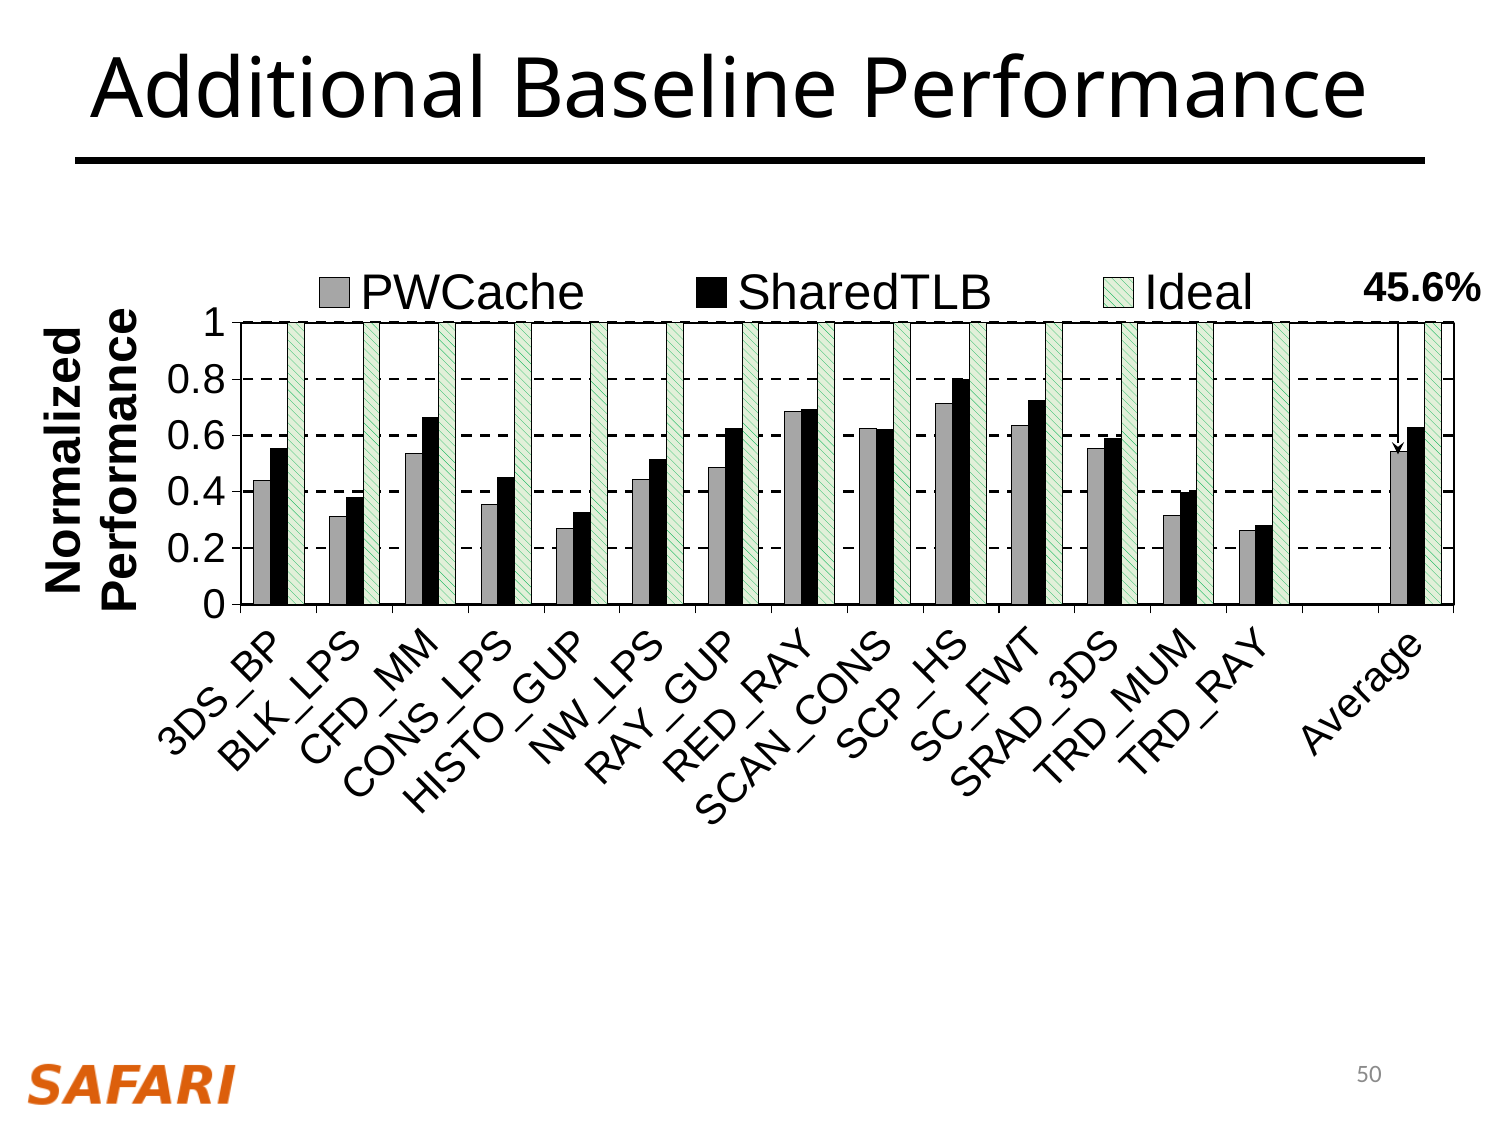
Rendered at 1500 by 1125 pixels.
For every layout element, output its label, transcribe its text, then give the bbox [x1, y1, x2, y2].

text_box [1389, 276, 1456, 455]
chart [0, 55, 1478, 912]
slide_number 50 [1059, 1042, 1397, 1103]
picture [26, 1054, 243, 1117]
title Additional Baseline Performance [75, 21, 1500, 161]
